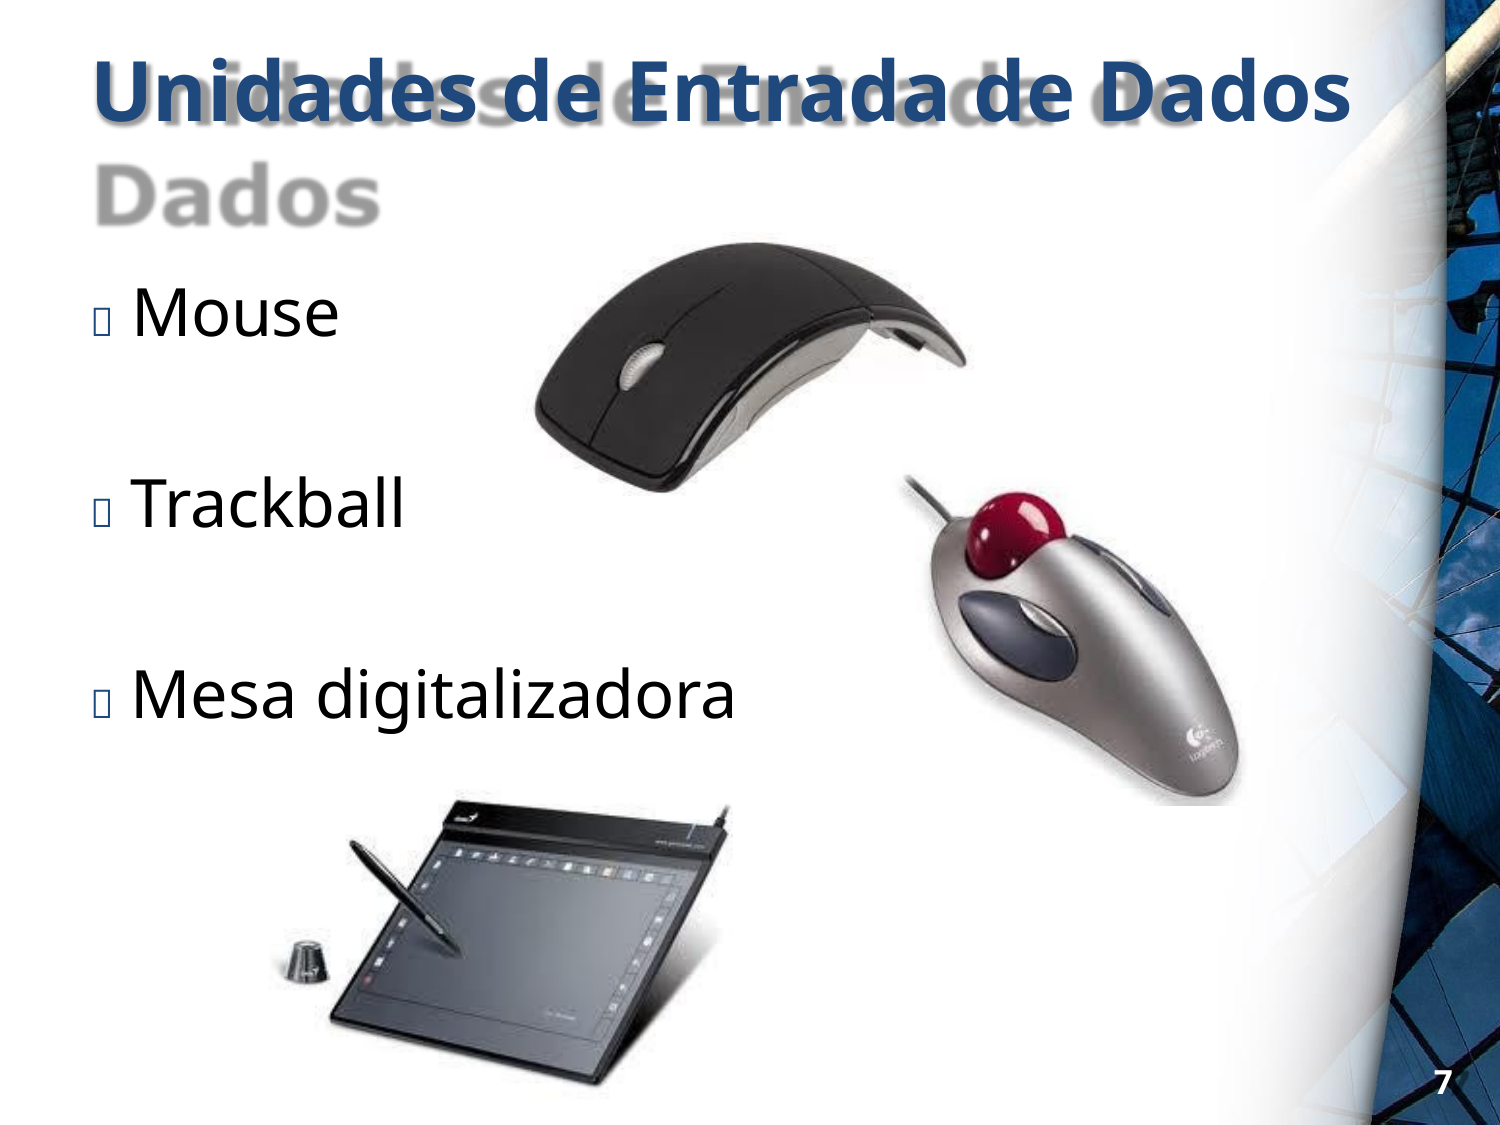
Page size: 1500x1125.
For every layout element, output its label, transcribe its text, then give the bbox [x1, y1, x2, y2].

picture [1218, 0, 1500, 1125]
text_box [269, 232, 1252, 1101]
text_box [33, 10, 1286, 299]
text_box  Mouse  Trackball  Mesa digitalizadora [87, 308, 264, 732]
title Unidades de Entrada de Dados [1291, 35, 1413, 226]
